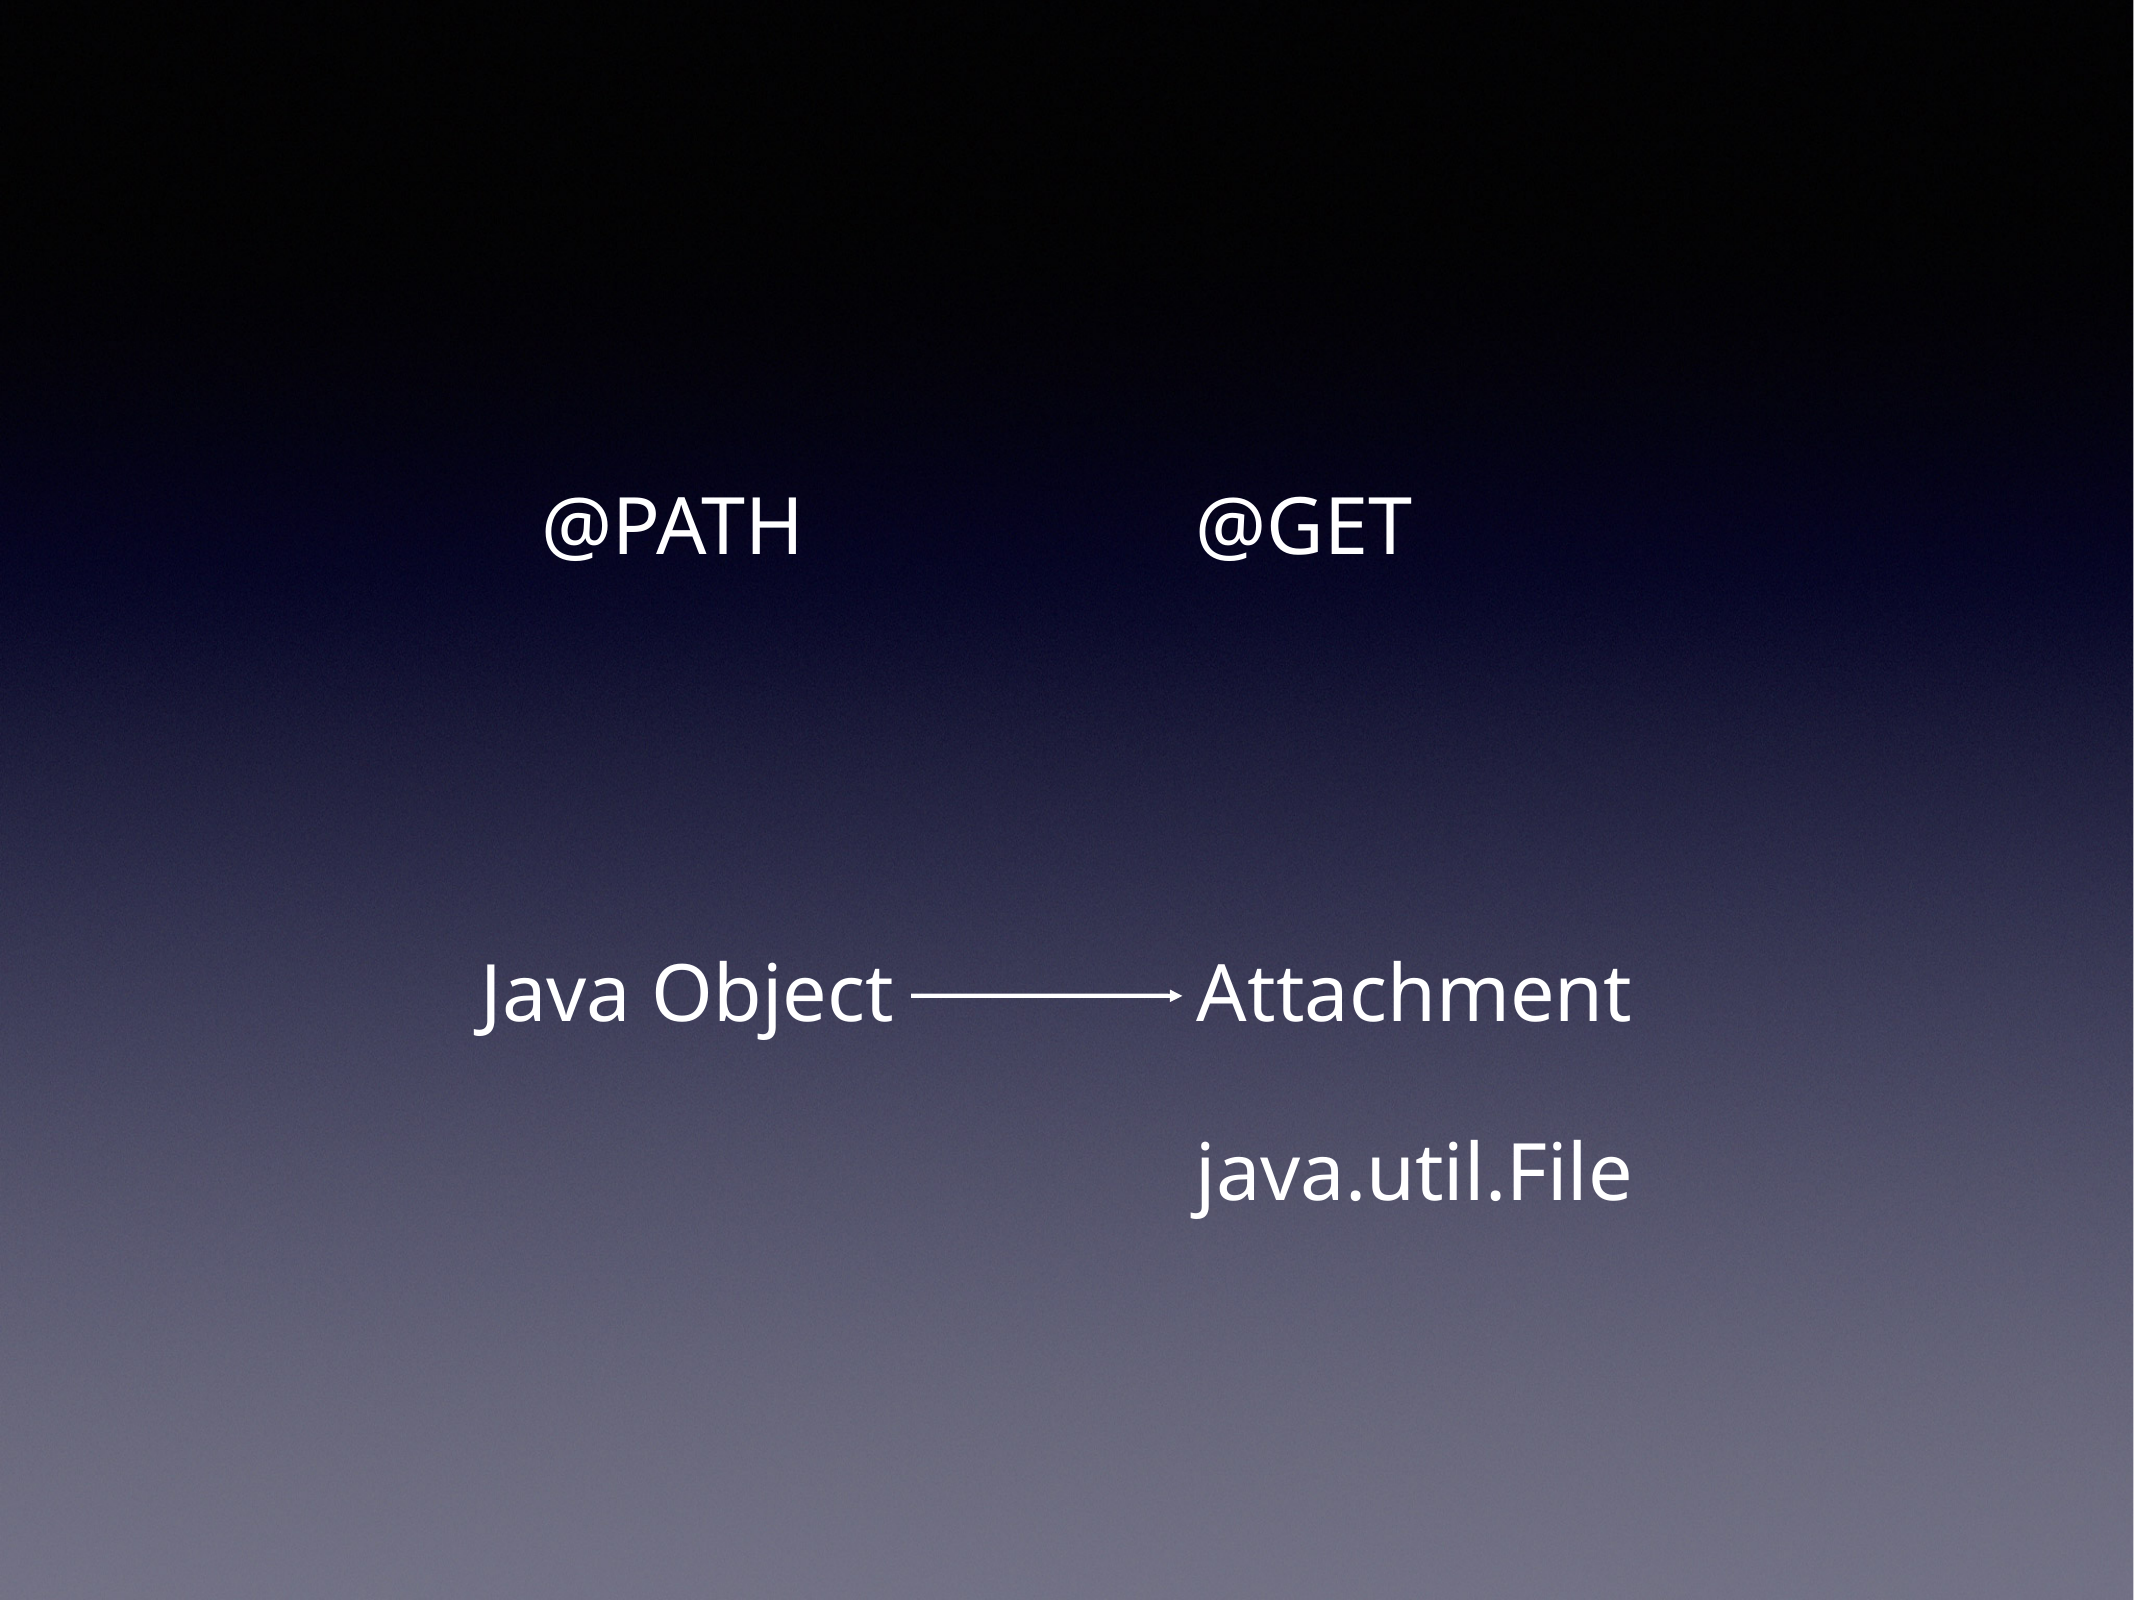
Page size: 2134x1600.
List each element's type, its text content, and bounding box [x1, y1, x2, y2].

text_box @GET [1187, 467, 1422, 579]
text_box @PATH [533, 467, 813, 579]
text_box java.util.File [1187, 1112, 1642, 1225]
text_box Java Object [471, 933, 903, 1046]
text_box [911, 989, 1183, 1003]
picture [0, 0, 2134, 1600]
text_box Attachment [1188, 933, 1641, 1046]
